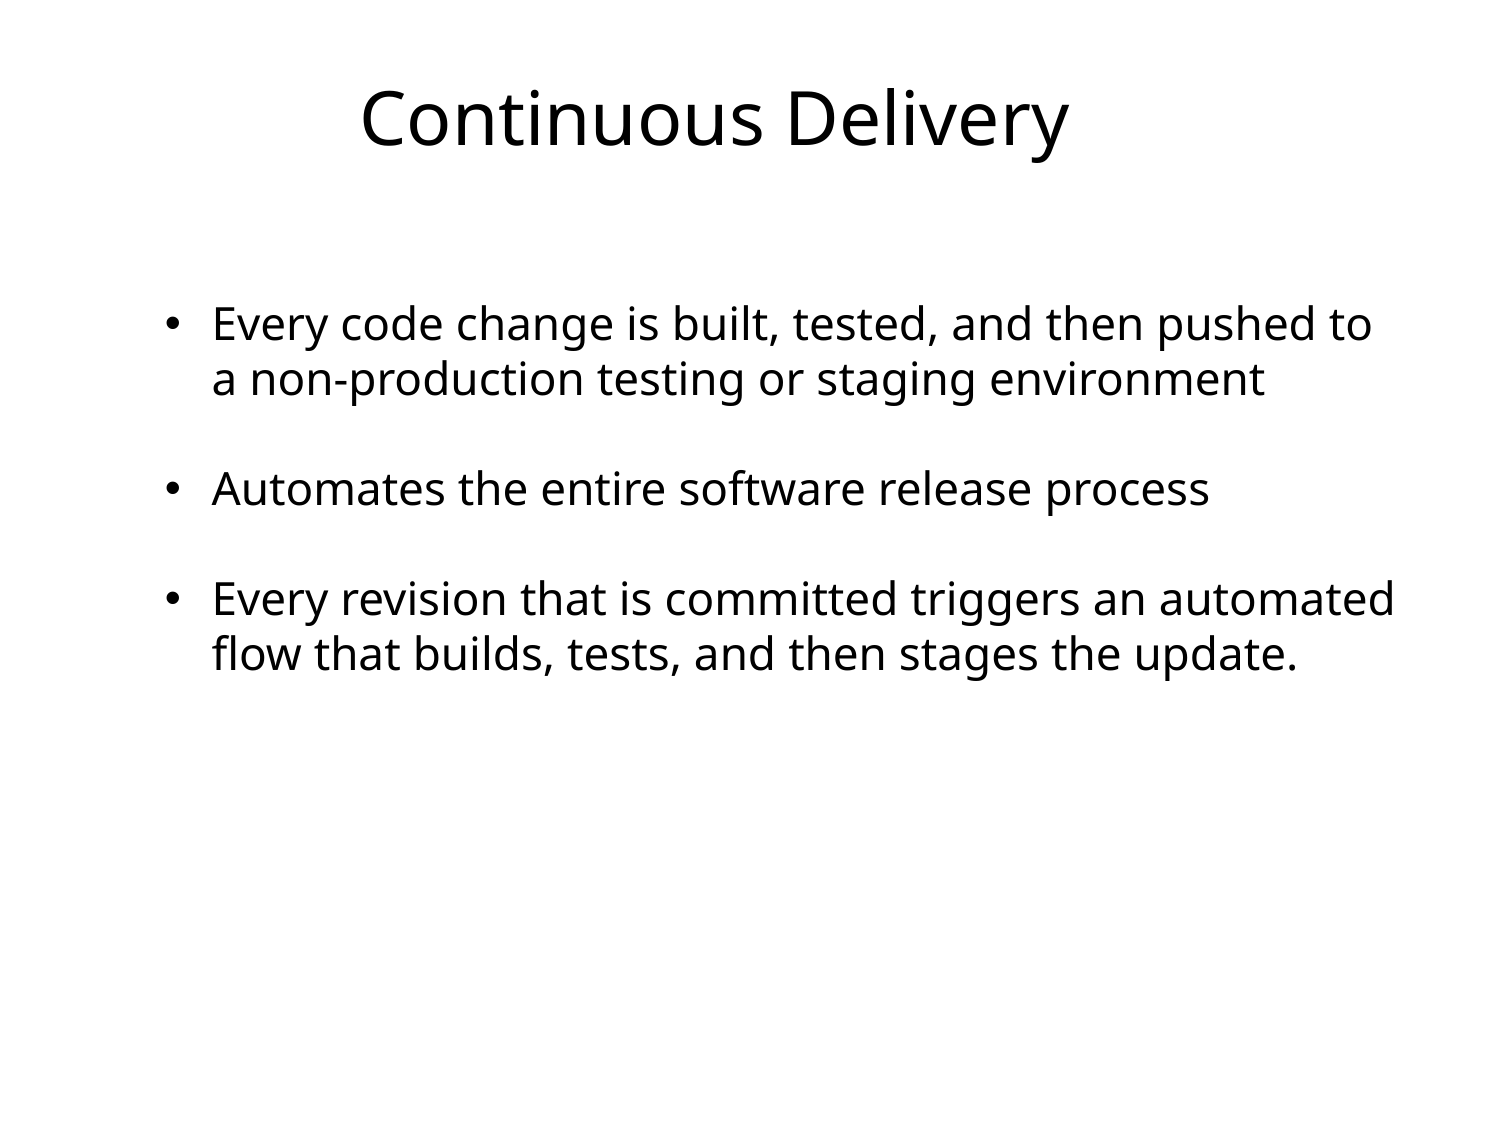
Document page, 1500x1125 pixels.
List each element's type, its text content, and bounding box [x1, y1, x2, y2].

title Continuous Delivery [39, 50, 1390, 182]
text_box Every code change is built, tested, and then pushed to a non-production testing or staging environment Automates the entire software release process Every revision that is committed triggers an automated flow that builds, tests, and then stages the update. [149, 287, 1413, 688]
